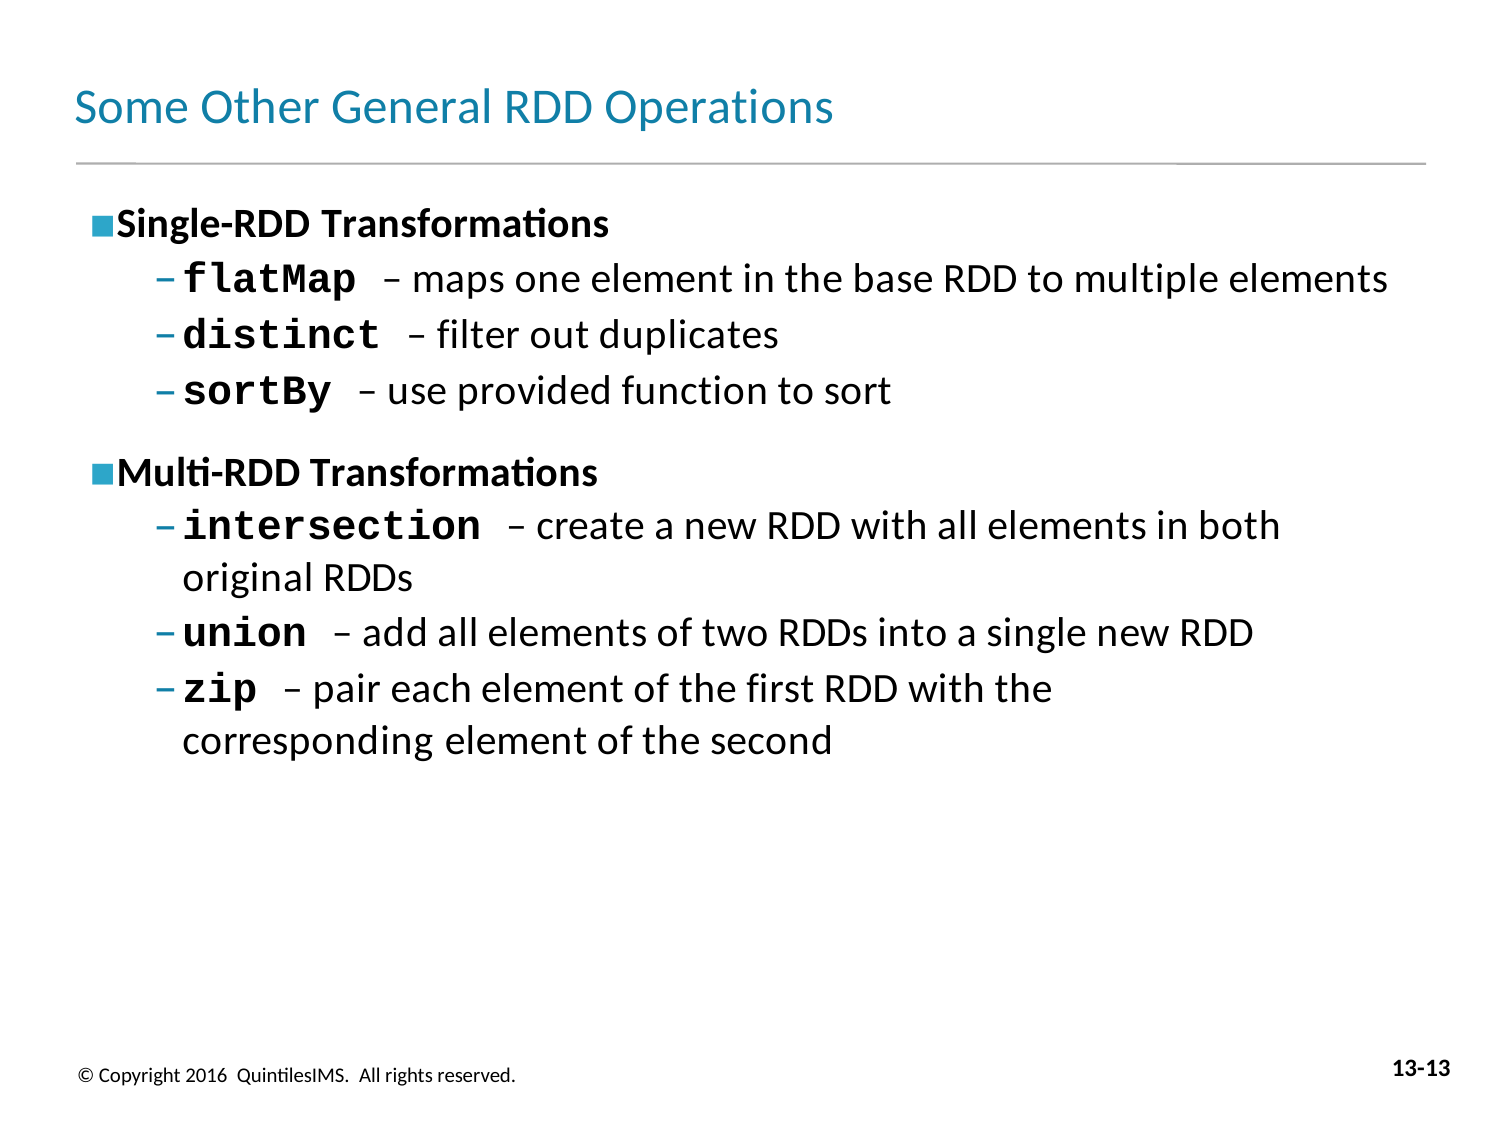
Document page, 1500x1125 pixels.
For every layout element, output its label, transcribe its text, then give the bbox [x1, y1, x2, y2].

slide_number 13-13 [1389, 1051, 1455, 1125]
text_box Single-RDD Transformations flatMap – maps one element in the base RDD to multiple elements distinct – filter out duplicates sortBy – use provided function to sort Multi-RDD Transformations intersection – create a new RDD with all elements in both original RDDs union – add all elements of two RDDs into a single new RDD zip – pair each element of the first RDD with the corresponding element of the second [86, 262, 1397, 763]
footer © Copyright 2016 QuintilesIMS. All rights reserved. [75, 1061, 1187, 1125]
title Some Other General RDD Operations [72, 73, 1428, 262]
